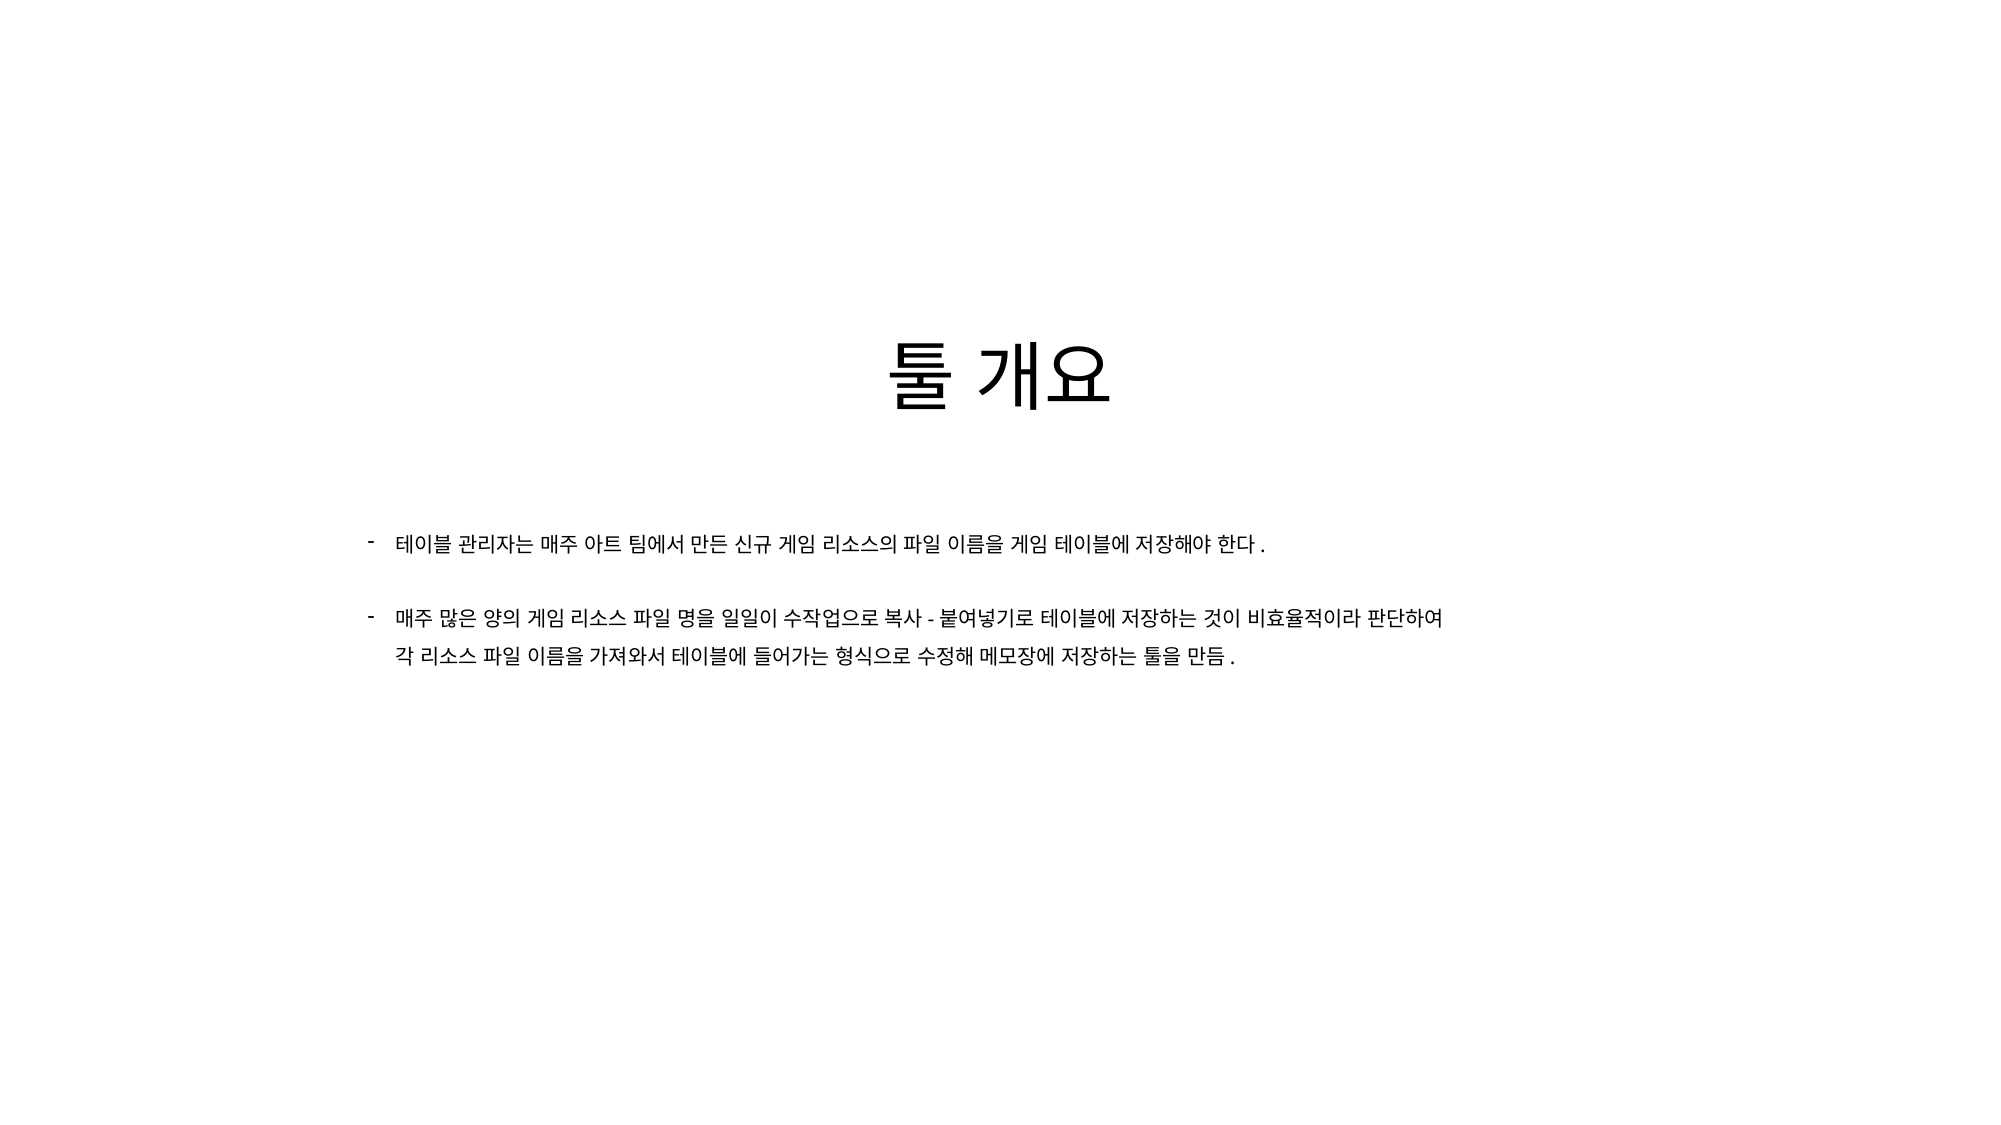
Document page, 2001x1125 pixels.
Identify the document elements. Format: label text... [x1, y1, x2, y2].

text_box 툴 개요 [249, 184, 1750, 576]
text_box 테이블 관리자는 매주 아트 팀에서 만든 신규 게임 리소스의 파일 이름을 게임 테이블에 저장해야 한다. 매주 많은 양의 게임 리소스 파일 명을 일일이 수작업으로 복사-붙여넣기로 테이블에 저장하는 것이 비효율적이라 판단하여 각 리소스 파일 이름을 가져와서 테이블에 들어가는 형식으로 수정해 메모장에 저장하는 툴을 만듬. [352, 576, 1647, 676]
